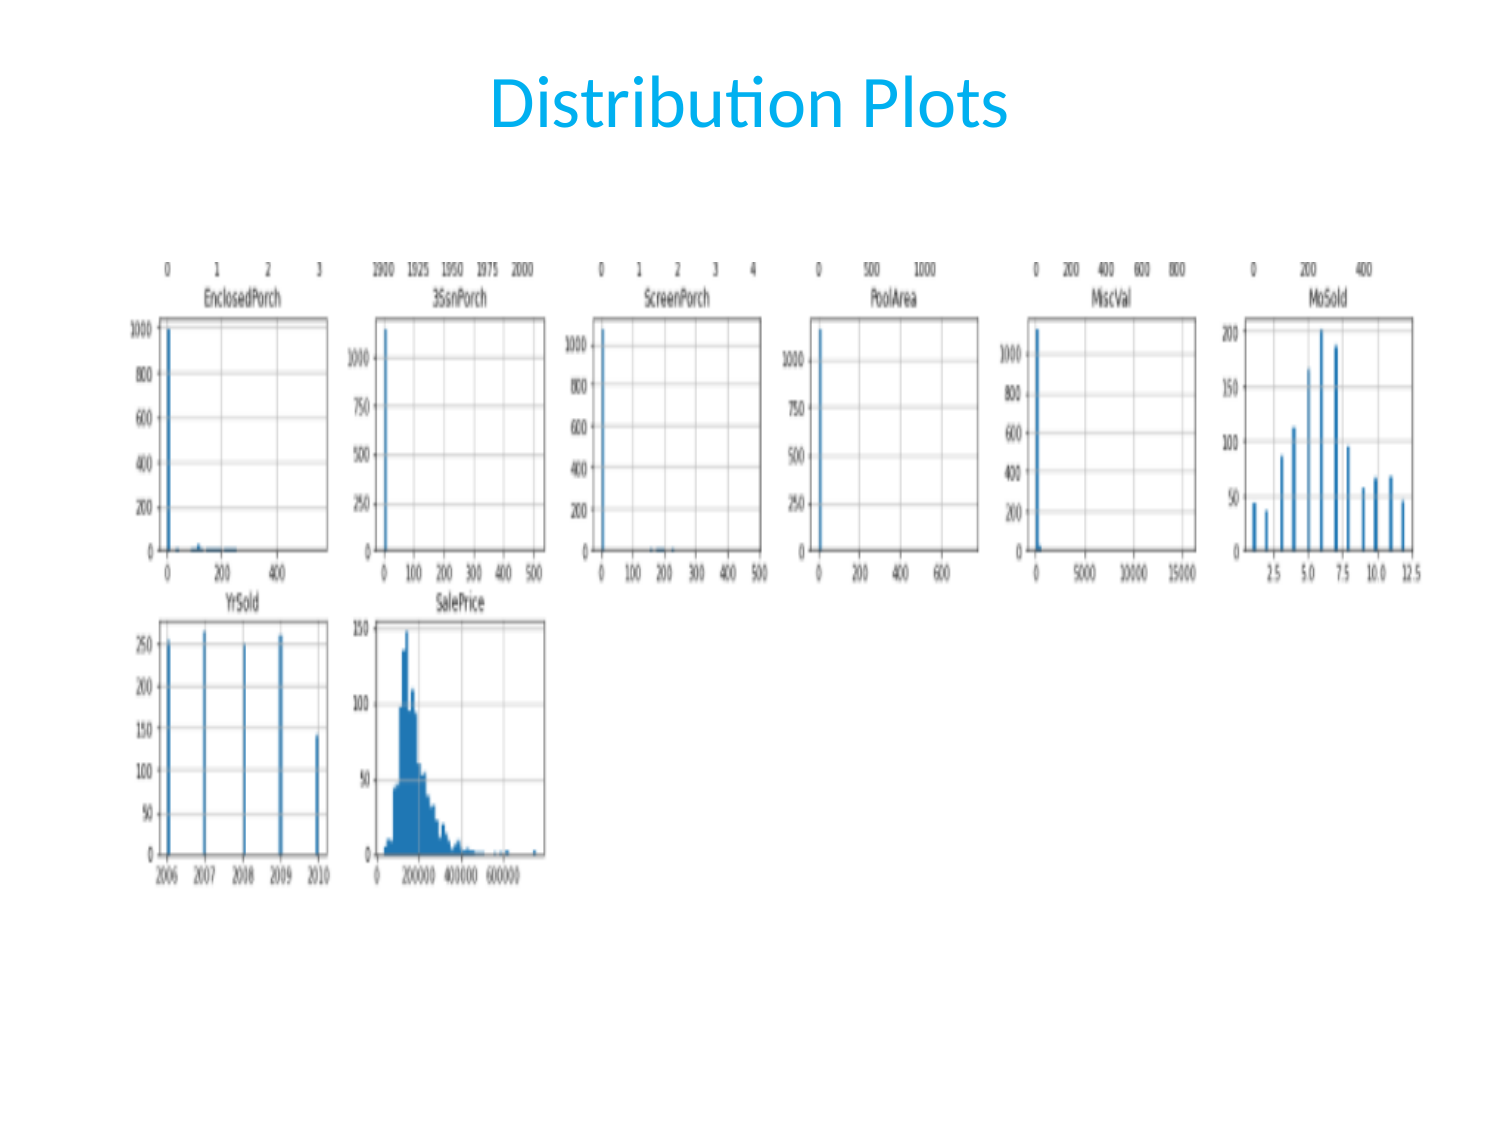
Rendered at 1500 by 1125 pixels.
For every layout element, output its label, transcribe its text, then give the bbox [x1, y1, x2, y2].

title Distribution Plots [75, 45, 1425, 150]
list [74, 262, 1426, 913]
